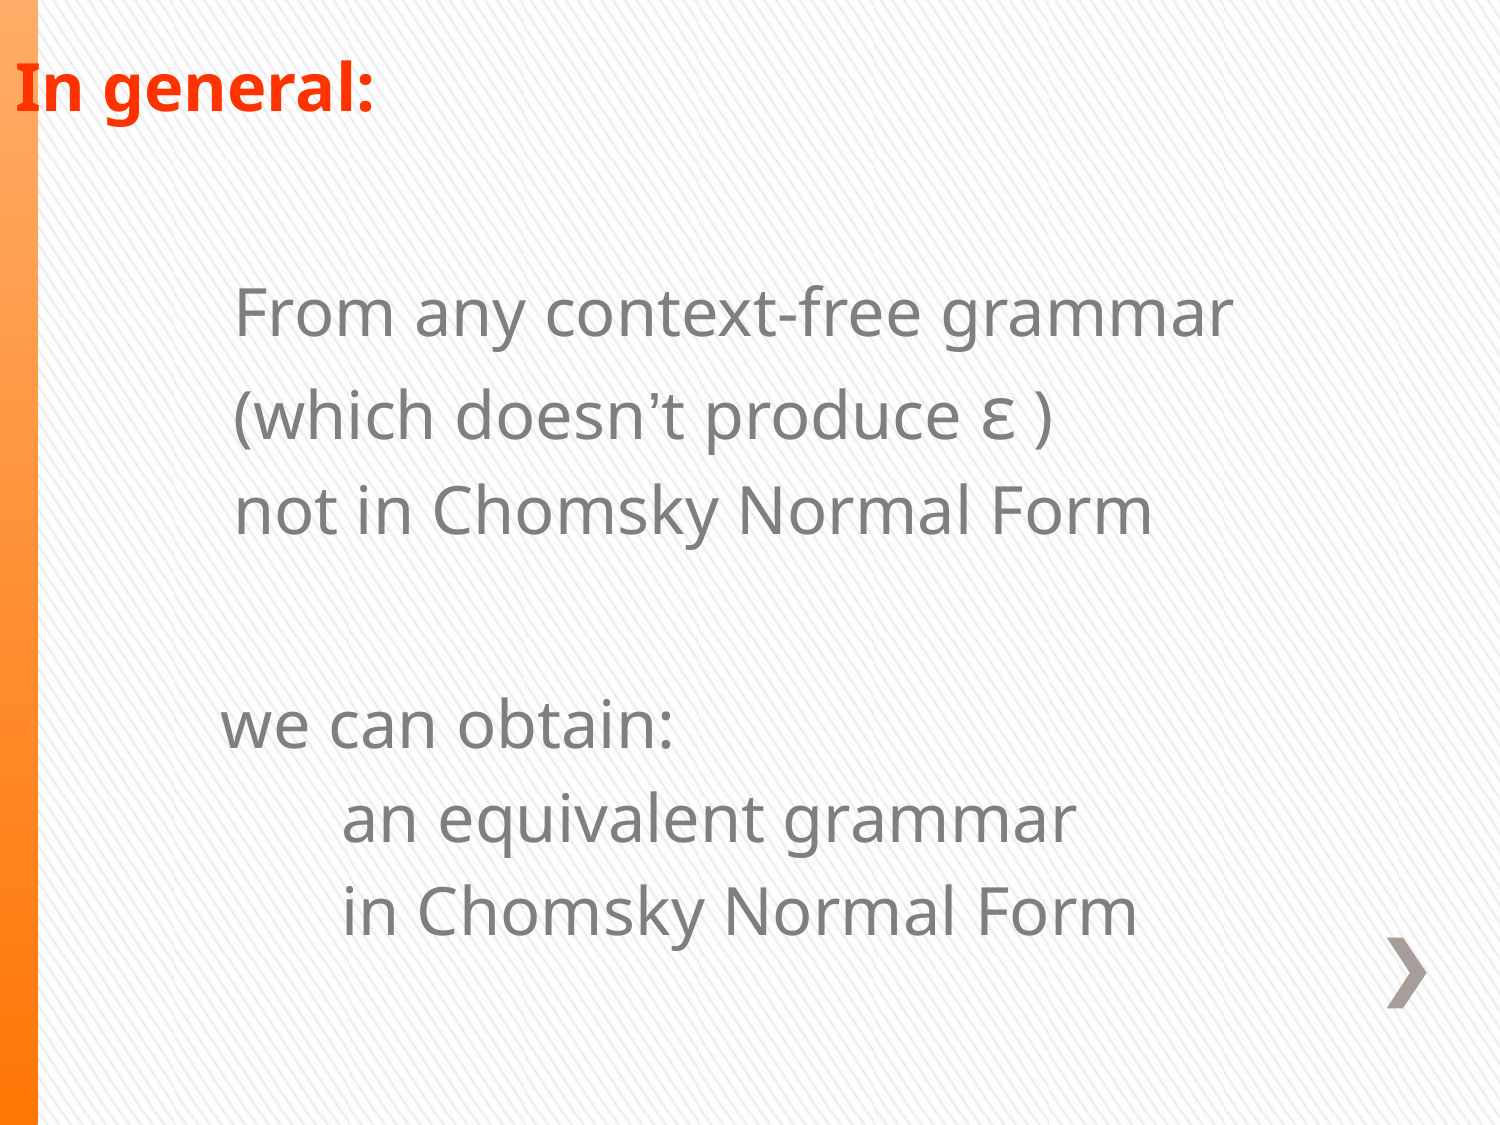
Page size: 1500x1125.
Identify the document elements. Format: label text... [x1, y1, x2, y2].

text_box we can obtain: an equivalent grammar in Chomsky Normal Form [205, 674, 1156, 957]
text_box In general: [0, 37, 391, 133]
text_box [0, 281, 37, 285]
text_box From any context-free grammar (which doesn’t produce ε ) not in Chomsky Normal Form [218, 262, 1251, 556]
